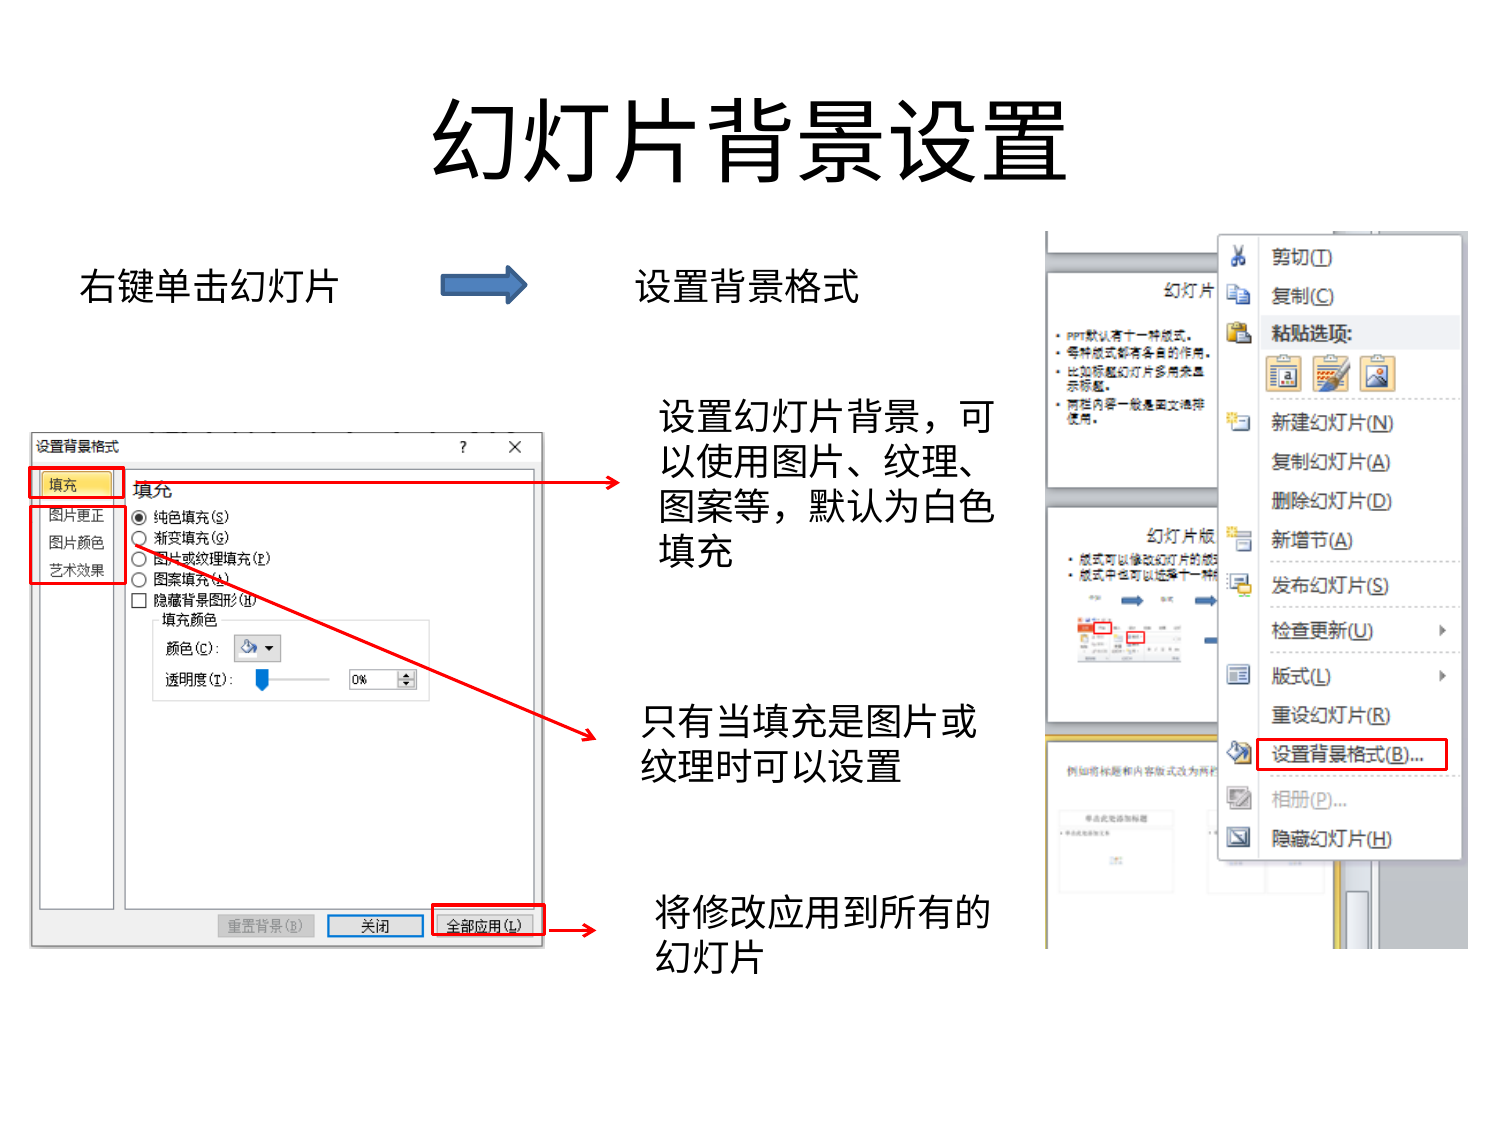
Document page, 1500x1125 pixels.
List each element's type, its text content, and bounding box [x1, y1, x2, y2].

picture [29, 432, 545, 949]
text_box 设置幻灯片背景，可以使用图片、纹理、图案等，默认为白色填充 [643, 385, 1034, 580]
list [1045, 231, 1468, 950]
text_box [135, 544, 597, 740]
title 幻灯片背景设置 [75, 45, 1425, 233]
text_box 将修改应用到所有的幻灯片 [640, 881, 1030, 987]
text_box [440, 265, 528, 305]
text_box 右键单击幻灯片 [64, 255, 361, 315]
text_box 只有当填充是图片或纹理时可以设置 [625, 690, 1016, 796]
text_box 设置背景格式 [620, 255, 916, 315]
